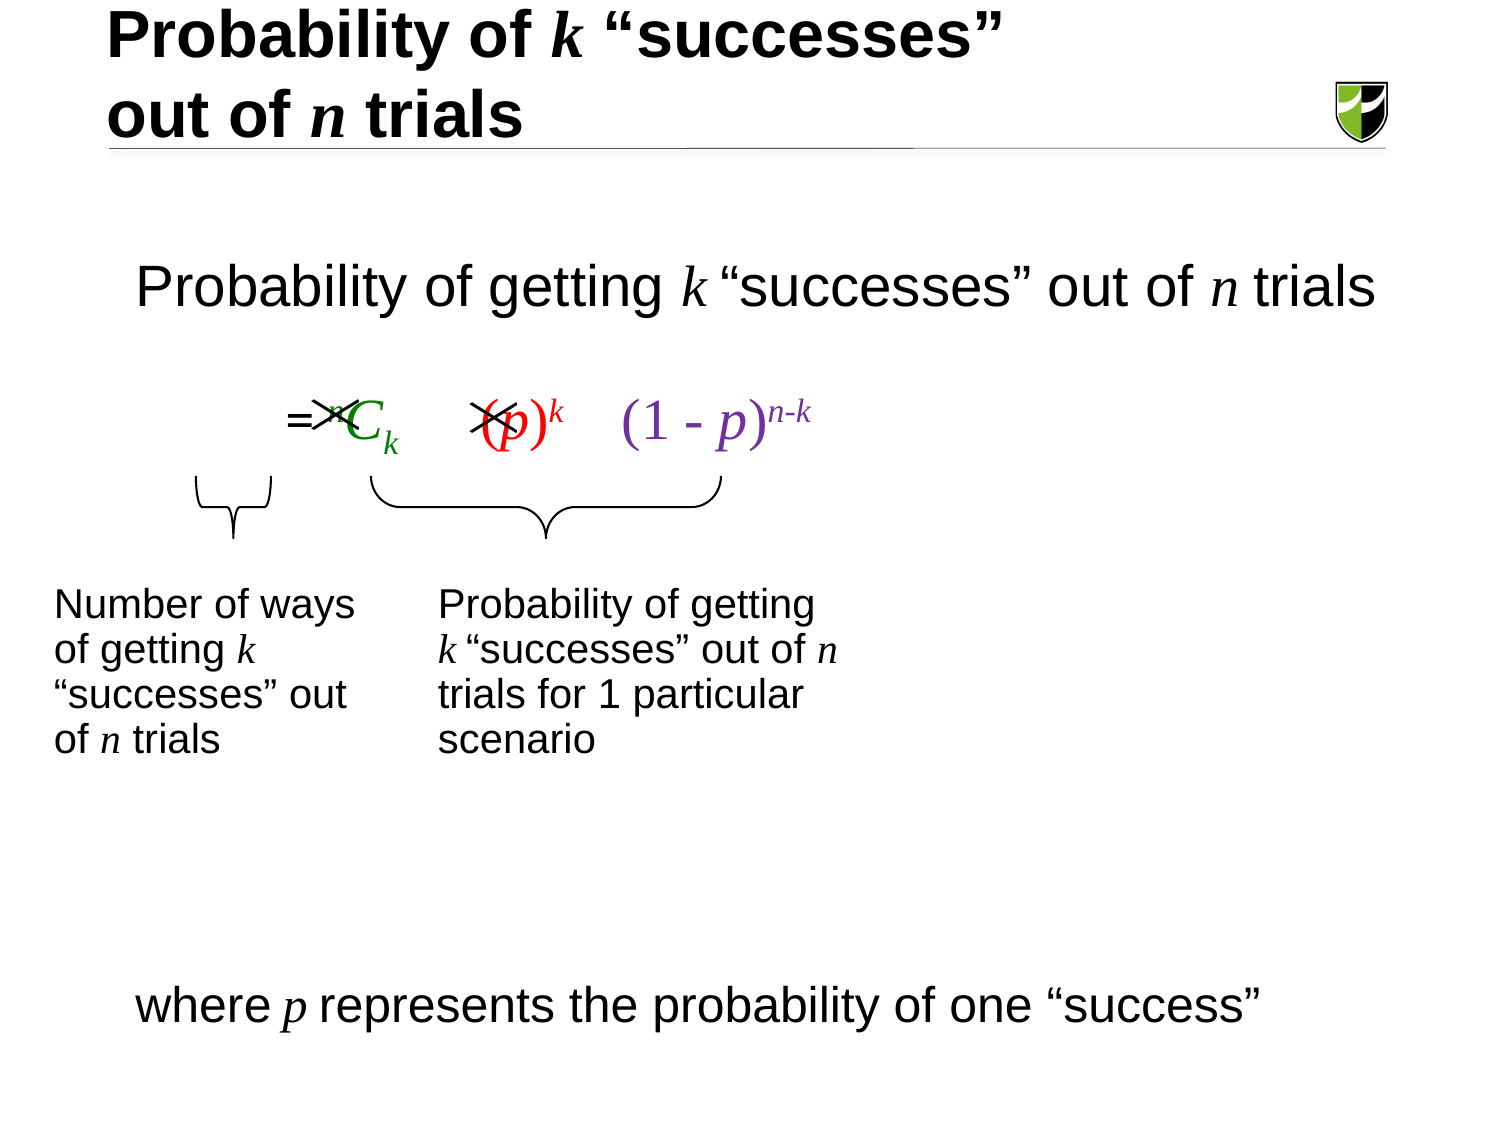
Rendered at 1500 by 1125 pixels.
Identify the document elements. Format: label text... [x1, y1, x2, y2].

text_box Number of ways of getting k “successes” out of n trials [39, 575, 371, 788]
text_box Probability of k “successes” out of n trials [91, 0, 1467, 171]
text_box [294, 394, 359, 440]
text_box [195, 475, 271, 539]
text_box Probability of getting k “successes” out of n trials = nCk (p)k (1 - p)n-k where p represents the probability of one “success” [64, 249, 1440, 914]
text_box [452, 398, 518, 444]
text_box Probability of getting k “successes” out of n trials for 1 particular scenario [423, 575, 860, 788]
text_box [370, 475, 722, 539]
